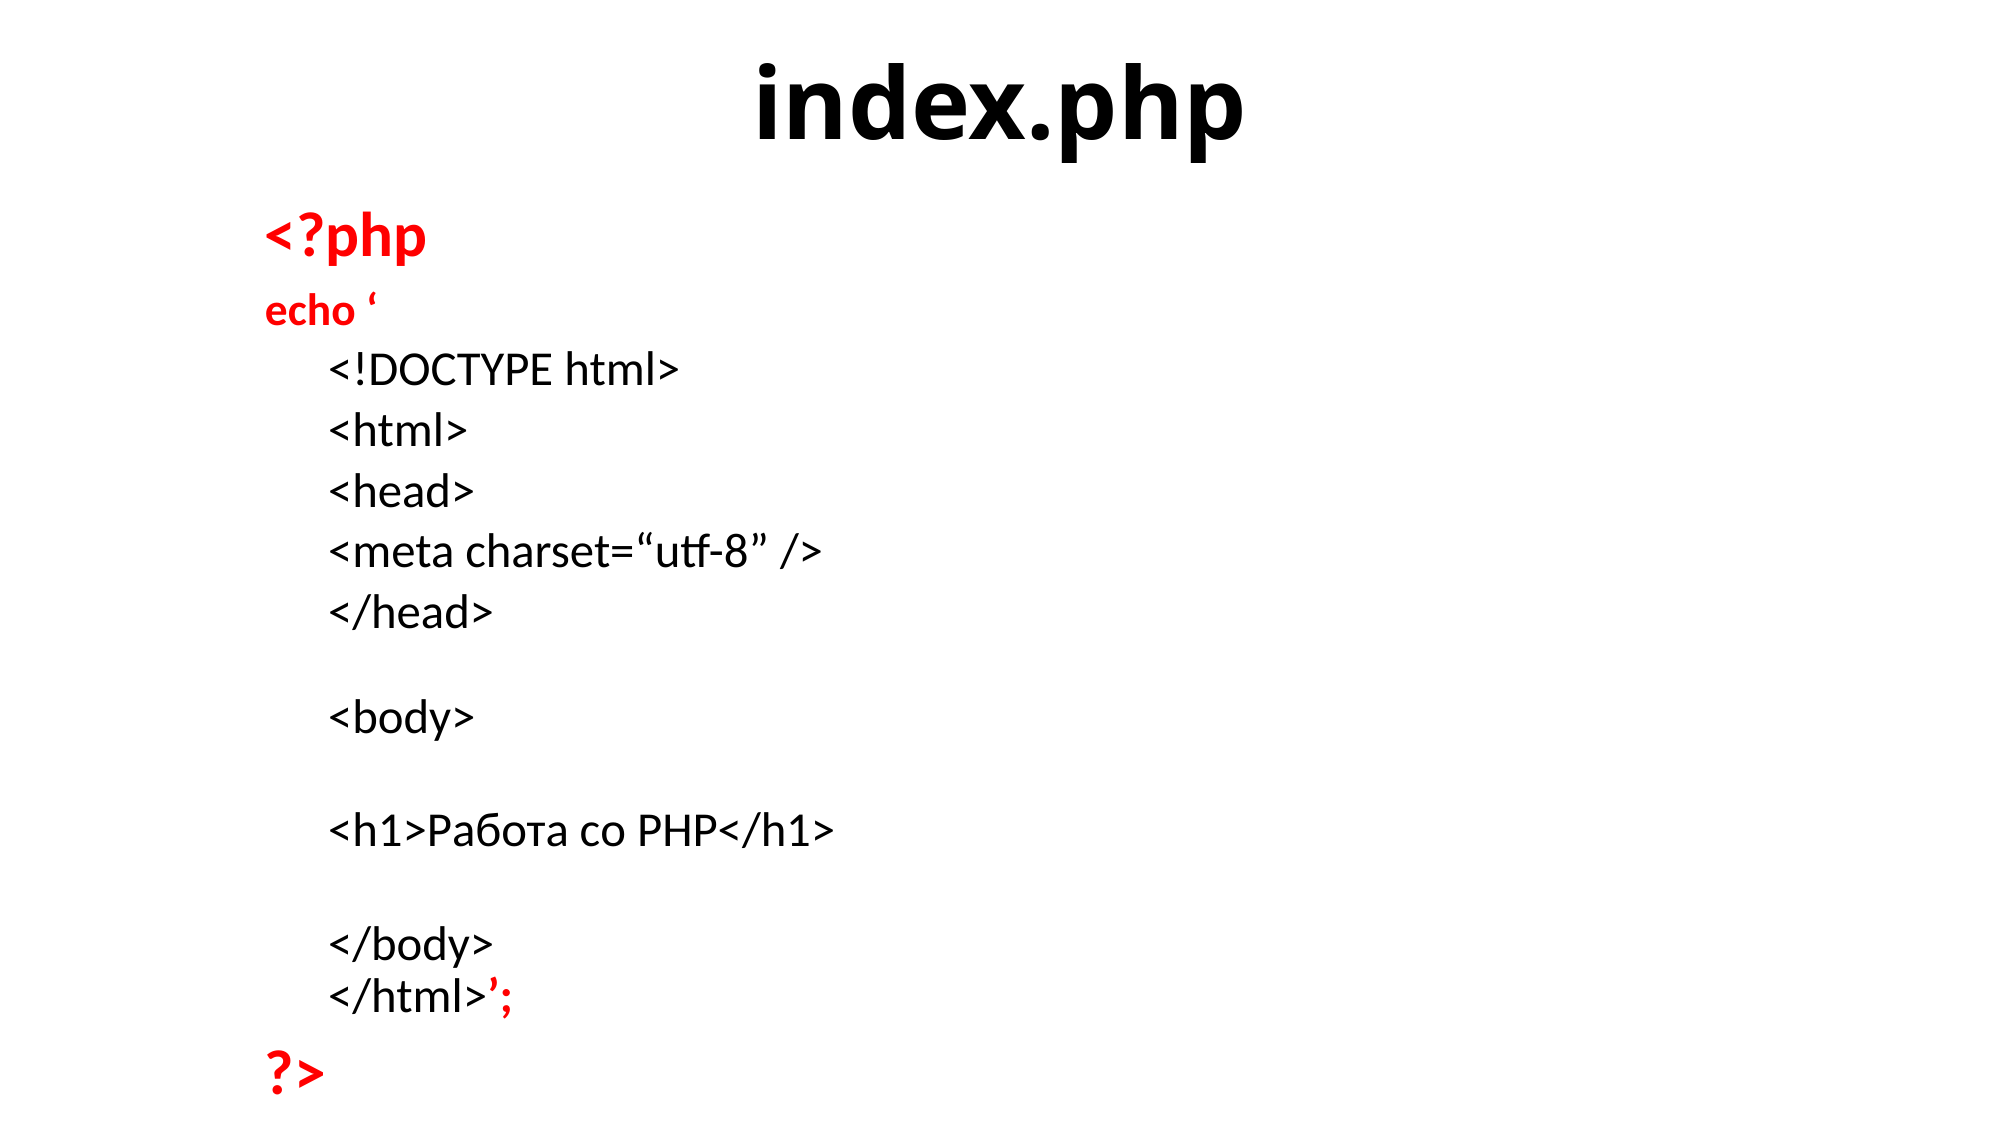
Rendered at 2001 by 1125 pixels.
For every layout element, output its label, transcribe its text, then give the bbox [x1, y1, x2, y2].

subtitle <?php echo ‘ <!DOCTYPE html> <html> <head> <meta charset=“utf-8” /> </head> <body> <h1>Работа со PHP</h1> </body> </html>’; ?> [249, 194, 1750, 1125]
text_box index.php [249, 17, 1750, 169]
